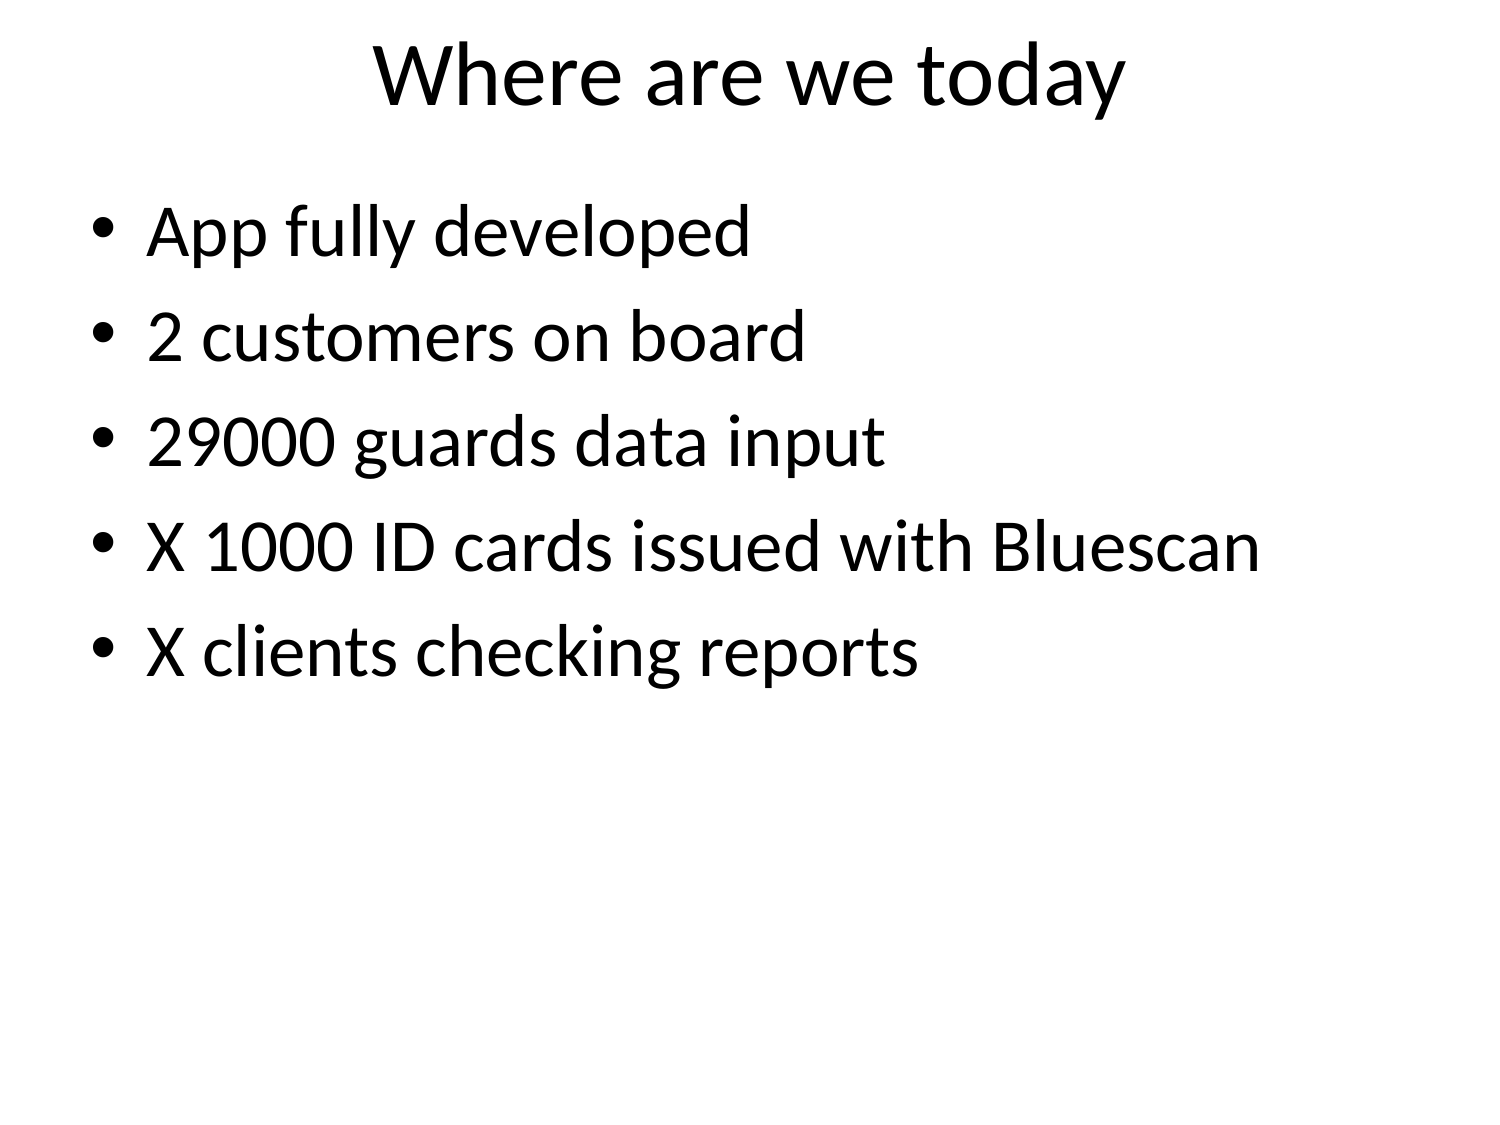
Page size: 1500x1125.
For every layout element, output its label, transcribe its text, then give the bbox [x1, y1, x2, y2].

list App fully developed 2 customers on board 29000 guards data input X 1000 ID cards issued with Bluescan X clients checking reports [75, 174, 1425, 1030]
title Where are we today [75, 1, 1425, 137]
